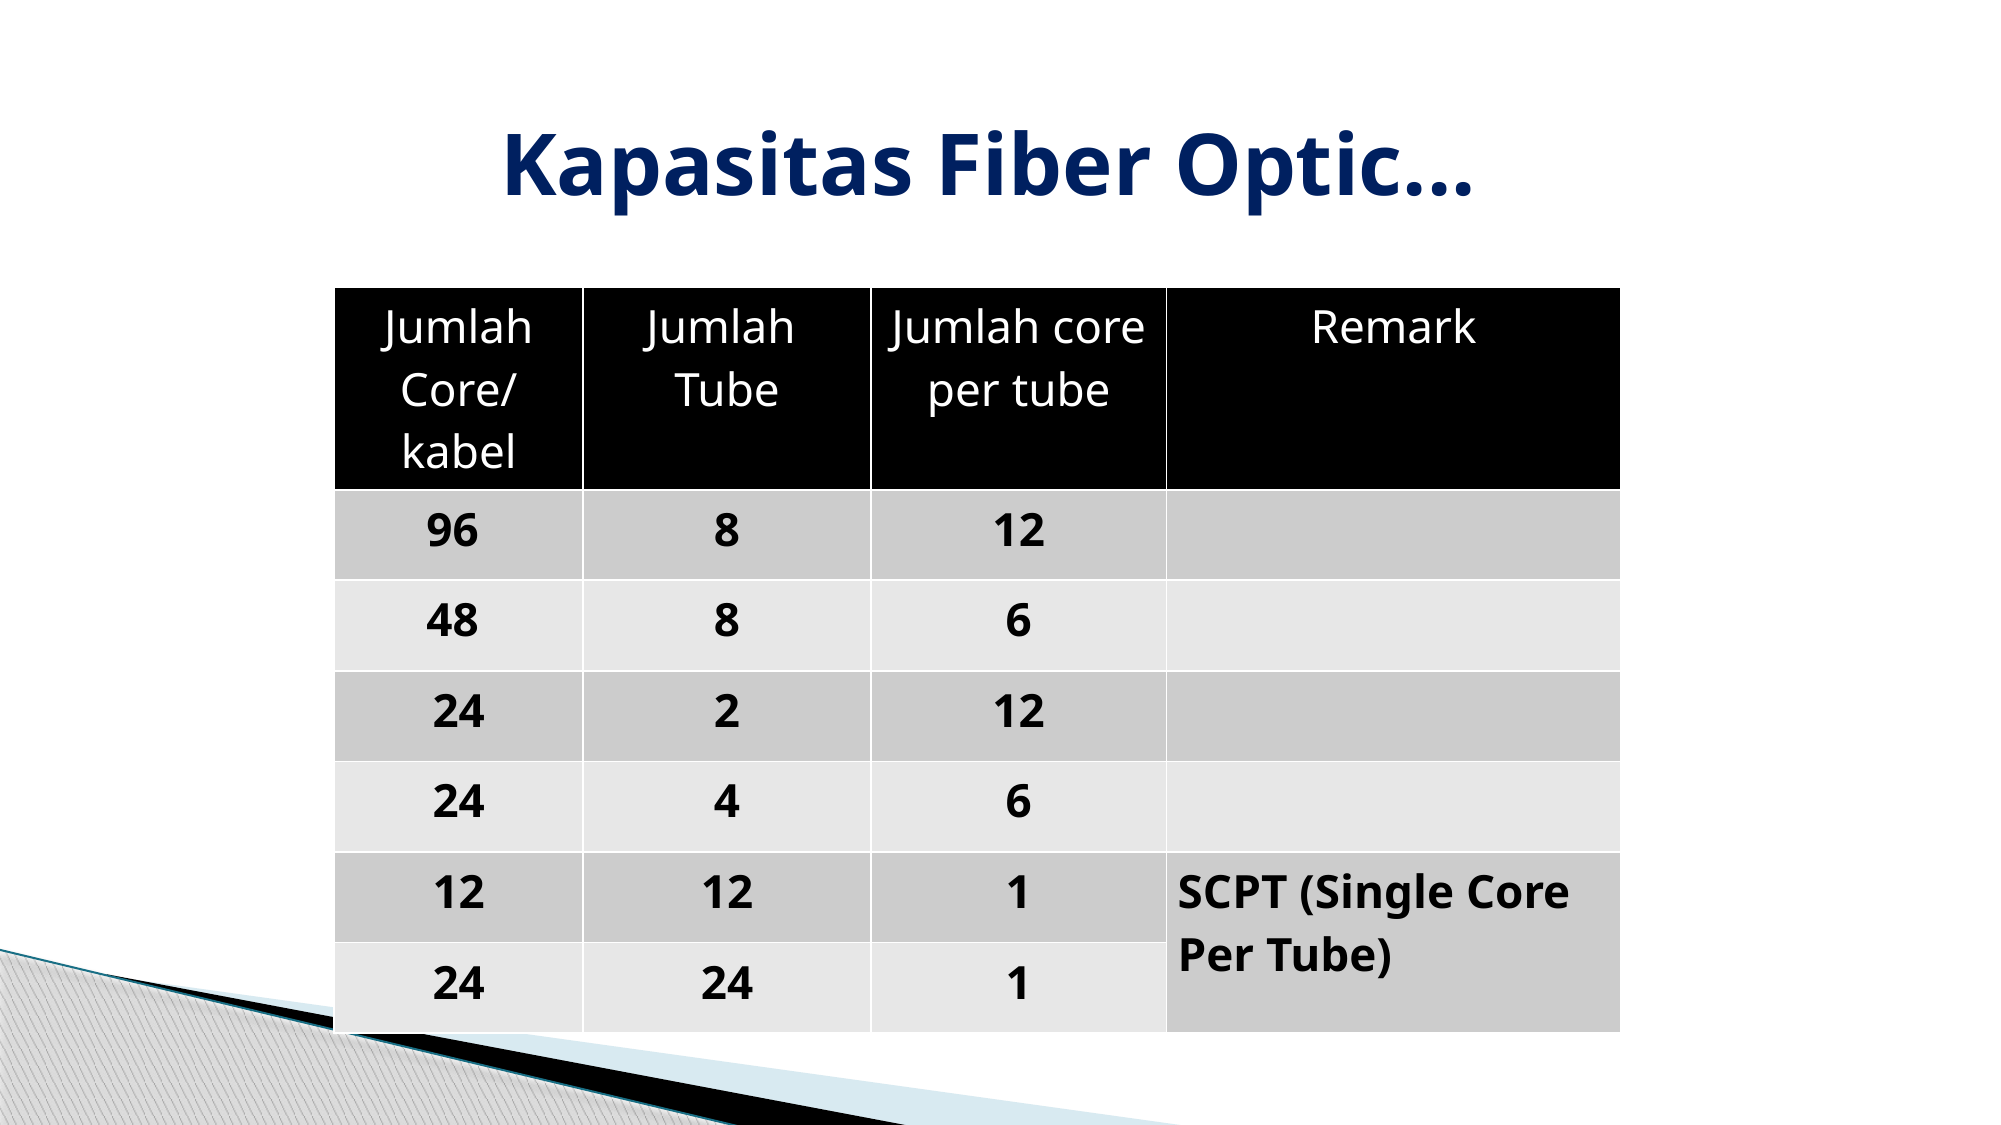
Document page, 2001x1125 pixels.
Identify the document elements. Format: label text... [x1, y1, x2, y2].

table_cell [1167, 762, 1620, 851]
table_cell 8 [584, 491, 870, 579]
table_cell 24 [335, 762, 582, 851]
table_cell 12 [872, 491, 1166, 579]
table_cell 12 [872, 672, 1166, 761]
table_cell 24 [584, 943, 870, 1032]
table_cell 24 [335, 672, 582, 761]
table_cell 96 [335, 491, 582, 579]
table_cell 1 [872, 853, 1166, 942]
table_cell [1167, 672, 1620, 761]
table_cell SCPT (Single Core Per Tube) [1167, 853, 1620, 1032]
table_cell 2 [584, 672, 870, 761]
table_cell [1167, 491, 1620, 579]
table_header Jumlah Tube [584, 288, 870, 489]
table_cell 12 [335, 853, 582, 942]
title Kapasitas Fiber Optic... [485, 52, 1522, 271]
table_cell 8 [584, 581, 870, 670]
table_cell 1 [872, 943, 1166, 1032]
table_cell 48 [335, 581, 582, 670]
table_header Jumlah Core/ kabel [335, 288, 582, 489]
table_header Jumlah core per tube [872, 288, 1166, 489]
table_cell 4 [584, 762, 870, 851]
table_cell [1167, 581, 1620, 670]
table_cell 6 [872, 762, 1166, 851]
table_cell 24 [335, 943, 582, 1032]
table_cell 6 [872, 581, 1166, 670]
table_cell 12 [584, 853, 870, 942]
table_header Remark [1167, 288, 1620, 489]
